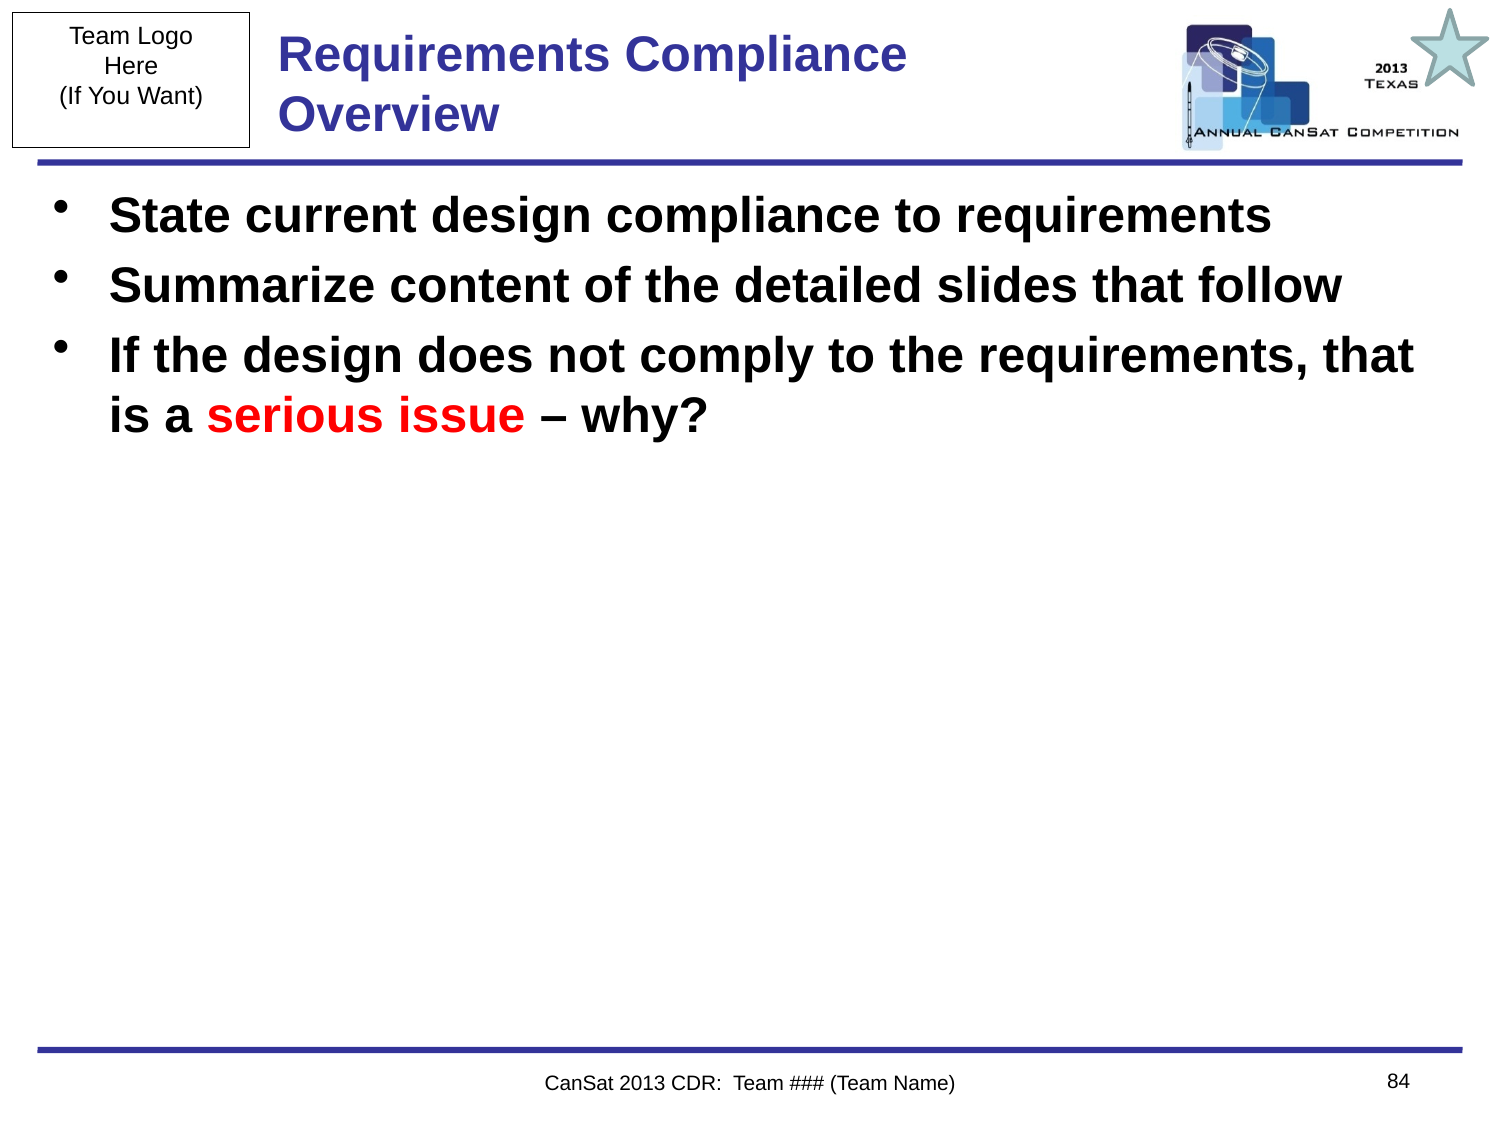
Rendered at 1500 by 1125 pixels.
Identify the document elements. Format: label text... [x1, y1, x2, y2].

slide_number 84 [1312, 1059, 1425, 1100]
footer CanSat 2013 CDR: Team ### (Team Name) [450, 1062, 1050, 1103]
text_box [1410, 7, 1490, 87]
picture [1175, 15, 1465, 157]
picture [1454, 15, 1465, 36]
title Requirements Compliance Overview [262, 12, 1150, 150]
list State current design compliance to requirements Summarize content of the detailed slides that follow If the design does not comply to the requirements, that is a serious issue – why? [37, 174, 1463, 1025]
